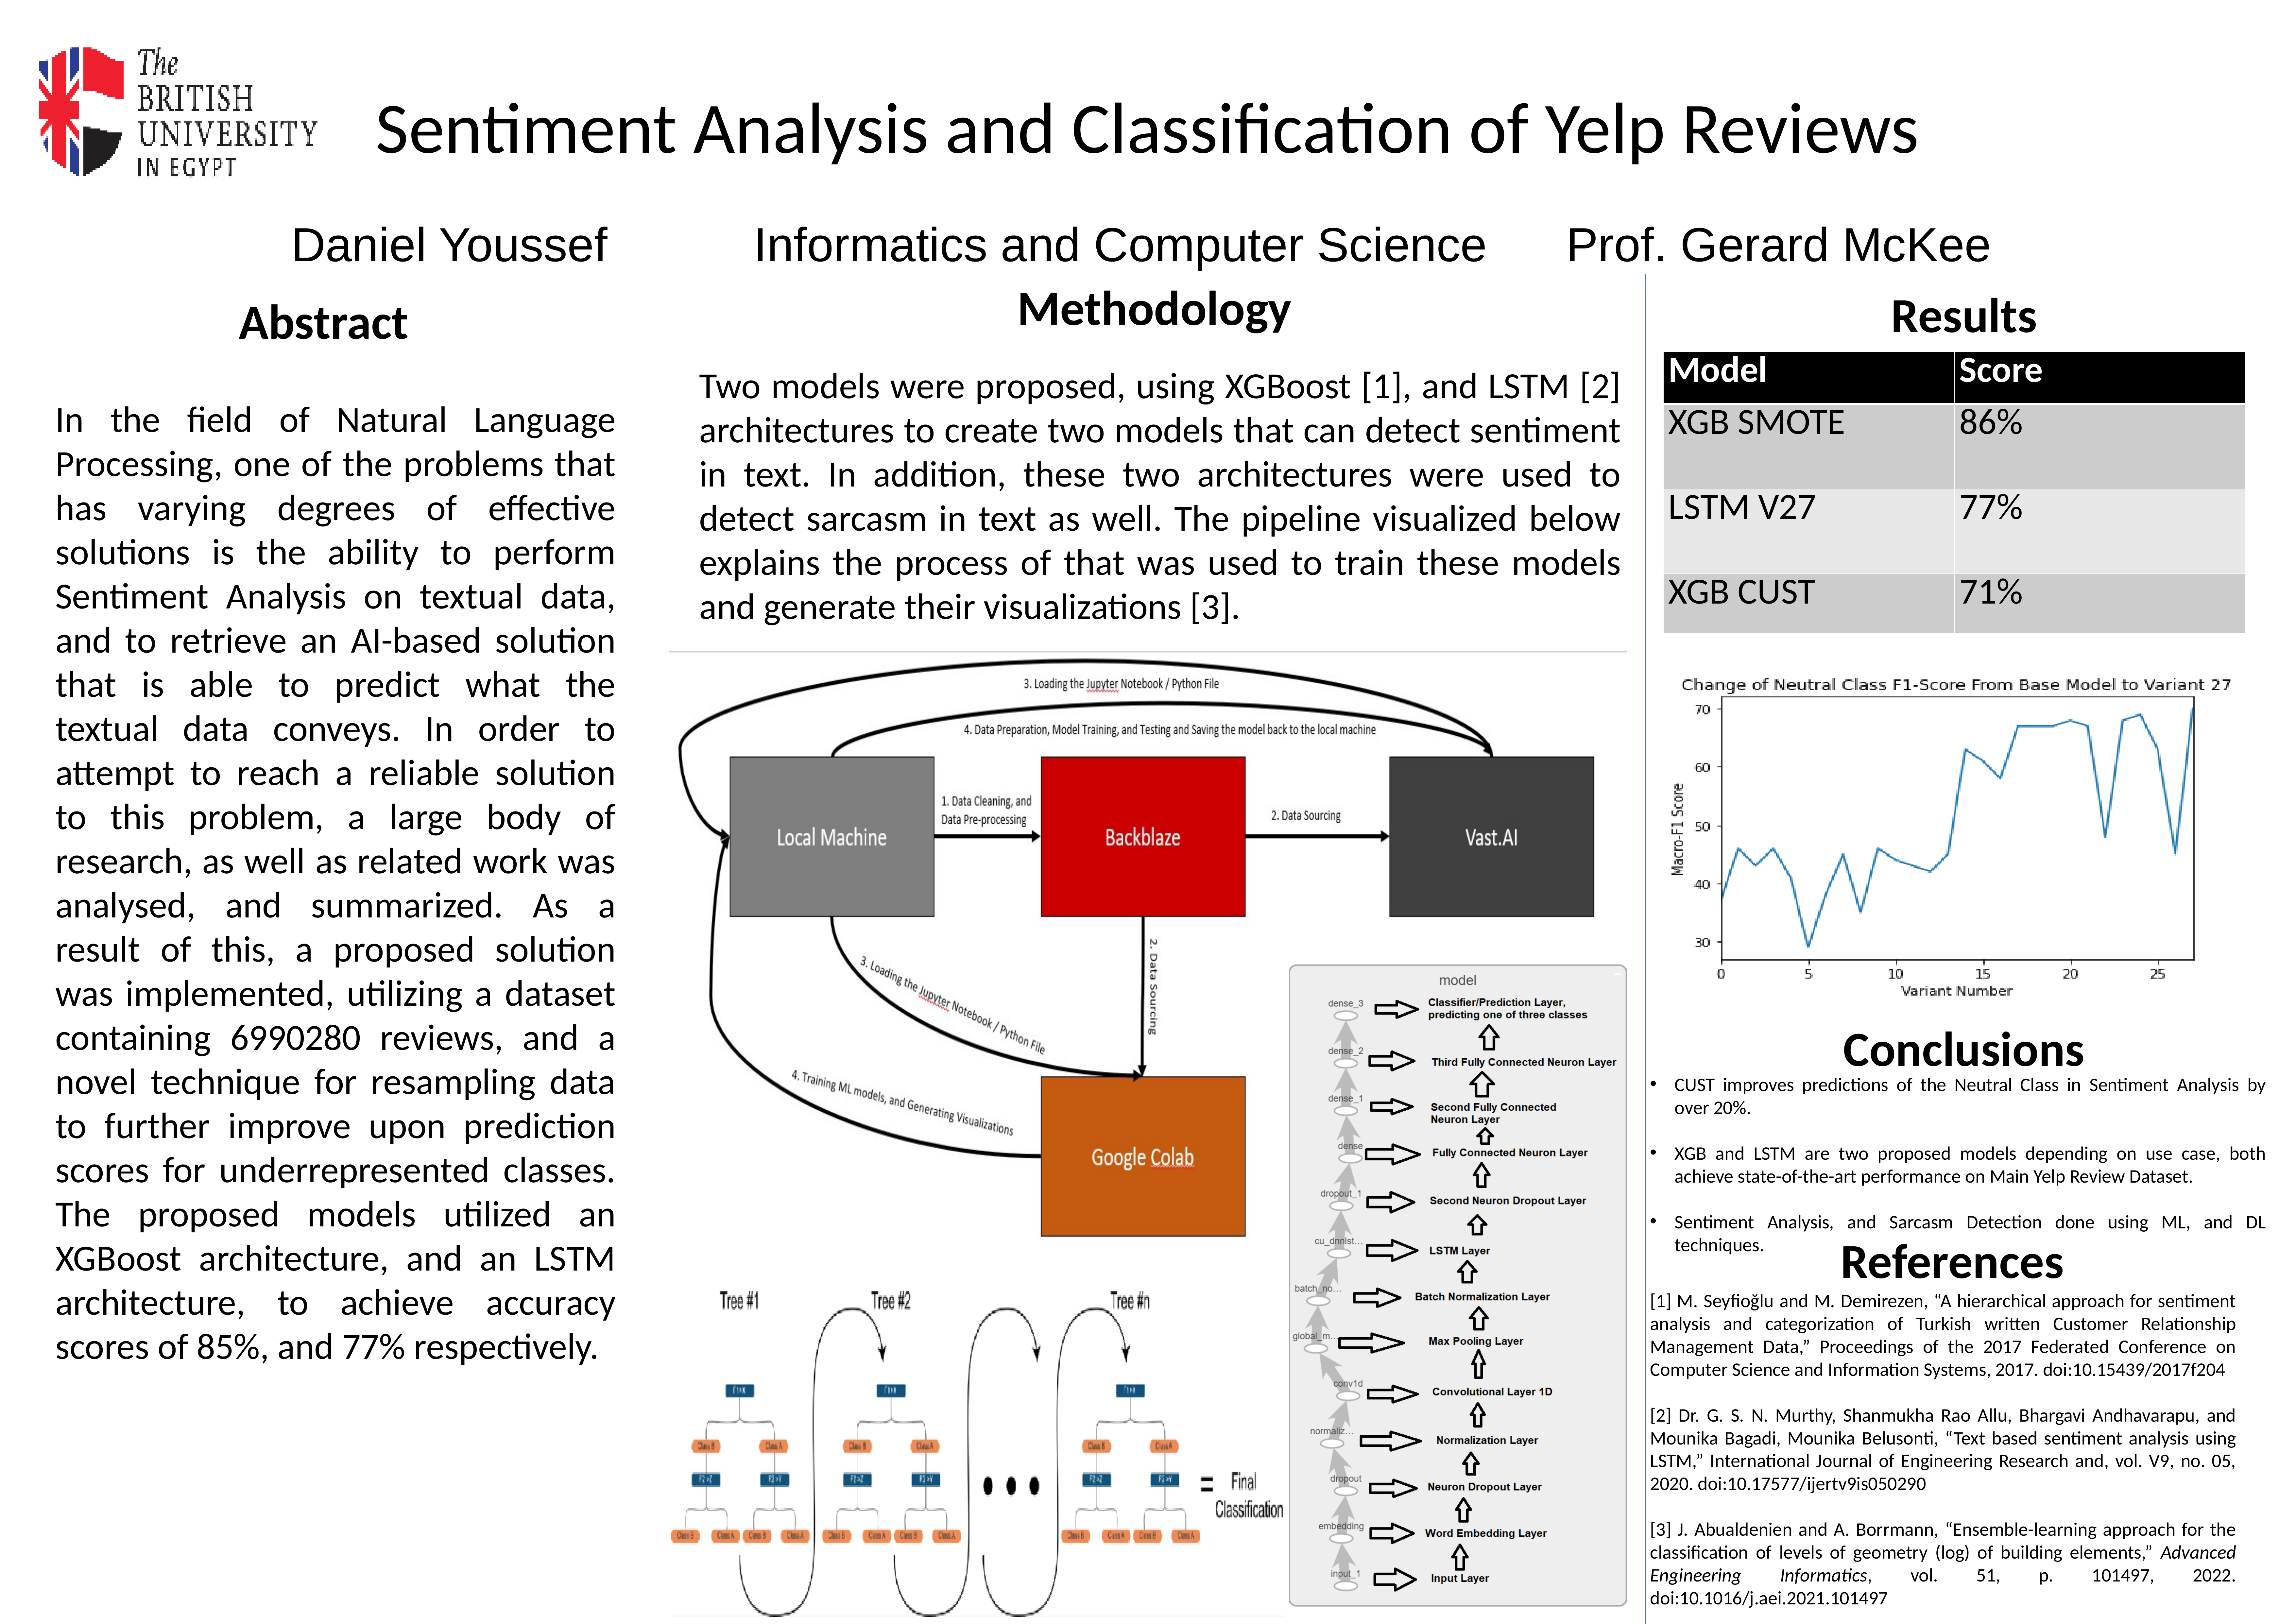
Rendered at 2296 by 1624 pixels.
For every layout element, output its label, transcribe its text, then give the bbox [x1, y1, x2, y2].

text_box Conclusions [1645, 1008, 2296, 1624]
text_box Results [1645, 274, 2296, 1008]
table_header Score [1955, 352, 2245, 403]
text_box In the field of Natural Language Processing, one of the problems that has varying degrees of effective solutions is the ability to perform Sentiment Analysis on textual data, and to retrieve an AI-based solution that is able to predict what the textual data conveys. In order to attempt to reach a reliable solution to this problem, a large body of research, as well as related work was analysed, and summarized. As a result of this, a proposed solution was implemented, utilizing a dataset containing 6990280 reviews, and a novel technique for resampling data to further improve upon prediction scores for underrepresented classes. The proposed models utilized an XGBoost architecture, and an LSTM architecture, to achieve accuracy scores of 85%, and 77% respectively. [50, 393, 621, 1369]
picture [1663, 670, 2241, 1005]
text_box CUST improves predictions of the Neutral Class in Sentiment Analysis by over 20%. XGB and LSTM are two proposed models depending on use case, both achieve state-of-the-art performance on Main Yelp Review Dataset. Sentiment Analysis, and Sarcasm Detection done using ML, and DL techniques. [1645, 1069, 2271, 1258]
table_cell 71% [1955, 574, 2245, 633]
text_box [1] M. Seyfioğlu and M. Demirezen, “A hierarchical approach for sentiment analysis and categorization of Turkish written Customer Relationship Management Data,” Proceedings of the 2017 Federated Conference on Computer Science and Information Systems, 2017. doi:10.15439/2017f204 [2] Dr. G. S. N. Murthy, Shanmukha Rao Allu, Bhargavi Andhavarapu, and Mounika Bagadi, Mounika Belusonti, “Text based sentiment analysis using LSTM,” International Journal of Engineering Research and, vol. V9, no. 05, 2020. doi:10.17577/ijertv9is050290 [3] J. Abualdenien and A. Borrmann, “Ensemble-learning approach for the classification of levels of geometry (log) of building elements,” Advanced Engineering Informatics, vol. 51, p. 101497, 2022. doi:10.1016/j.aei.2021.101497 [1645, 1286, 2241, 1624]
title Sentiment Analysis and Classification of Yelp Reviews Daniel Youssef Informatics and Computer Science Prof. Gerard McKee [0, 0, 2296, 274]
table_cell XGB SMOTE [1664, 405, 1954, 489]
table_cell XGB CUST [1664, 574, 1954, 633]
text_box Methodology [664, 274, 1645, 1624]
text_box Two models were proposed, using XGBoost [1], and LSTM [2] architectures to create two models that can detect sentiment in text. In addition, these two architectures were used to detect sarcasm in text as well. The pipeline visualized below explains the process of that was used to train these models and generate their visualizations [3]. [694, 359, 1627, 629]
table_header Model [1664, 352, 1954, 403]
picture [36, 30, 319, 186]
text_box References [1804, 1226, 2101, 1286]
table_cell 86% [1955, 405, 2245, 489]
table_cell 77% [1955, 489, 2245, 573]
subtitle Abstract [0, 274, 664, 1624]
table_cell LSTM V27 [1664, 489, 1954, 573]
picture [669, 651, 1627, 1617]
